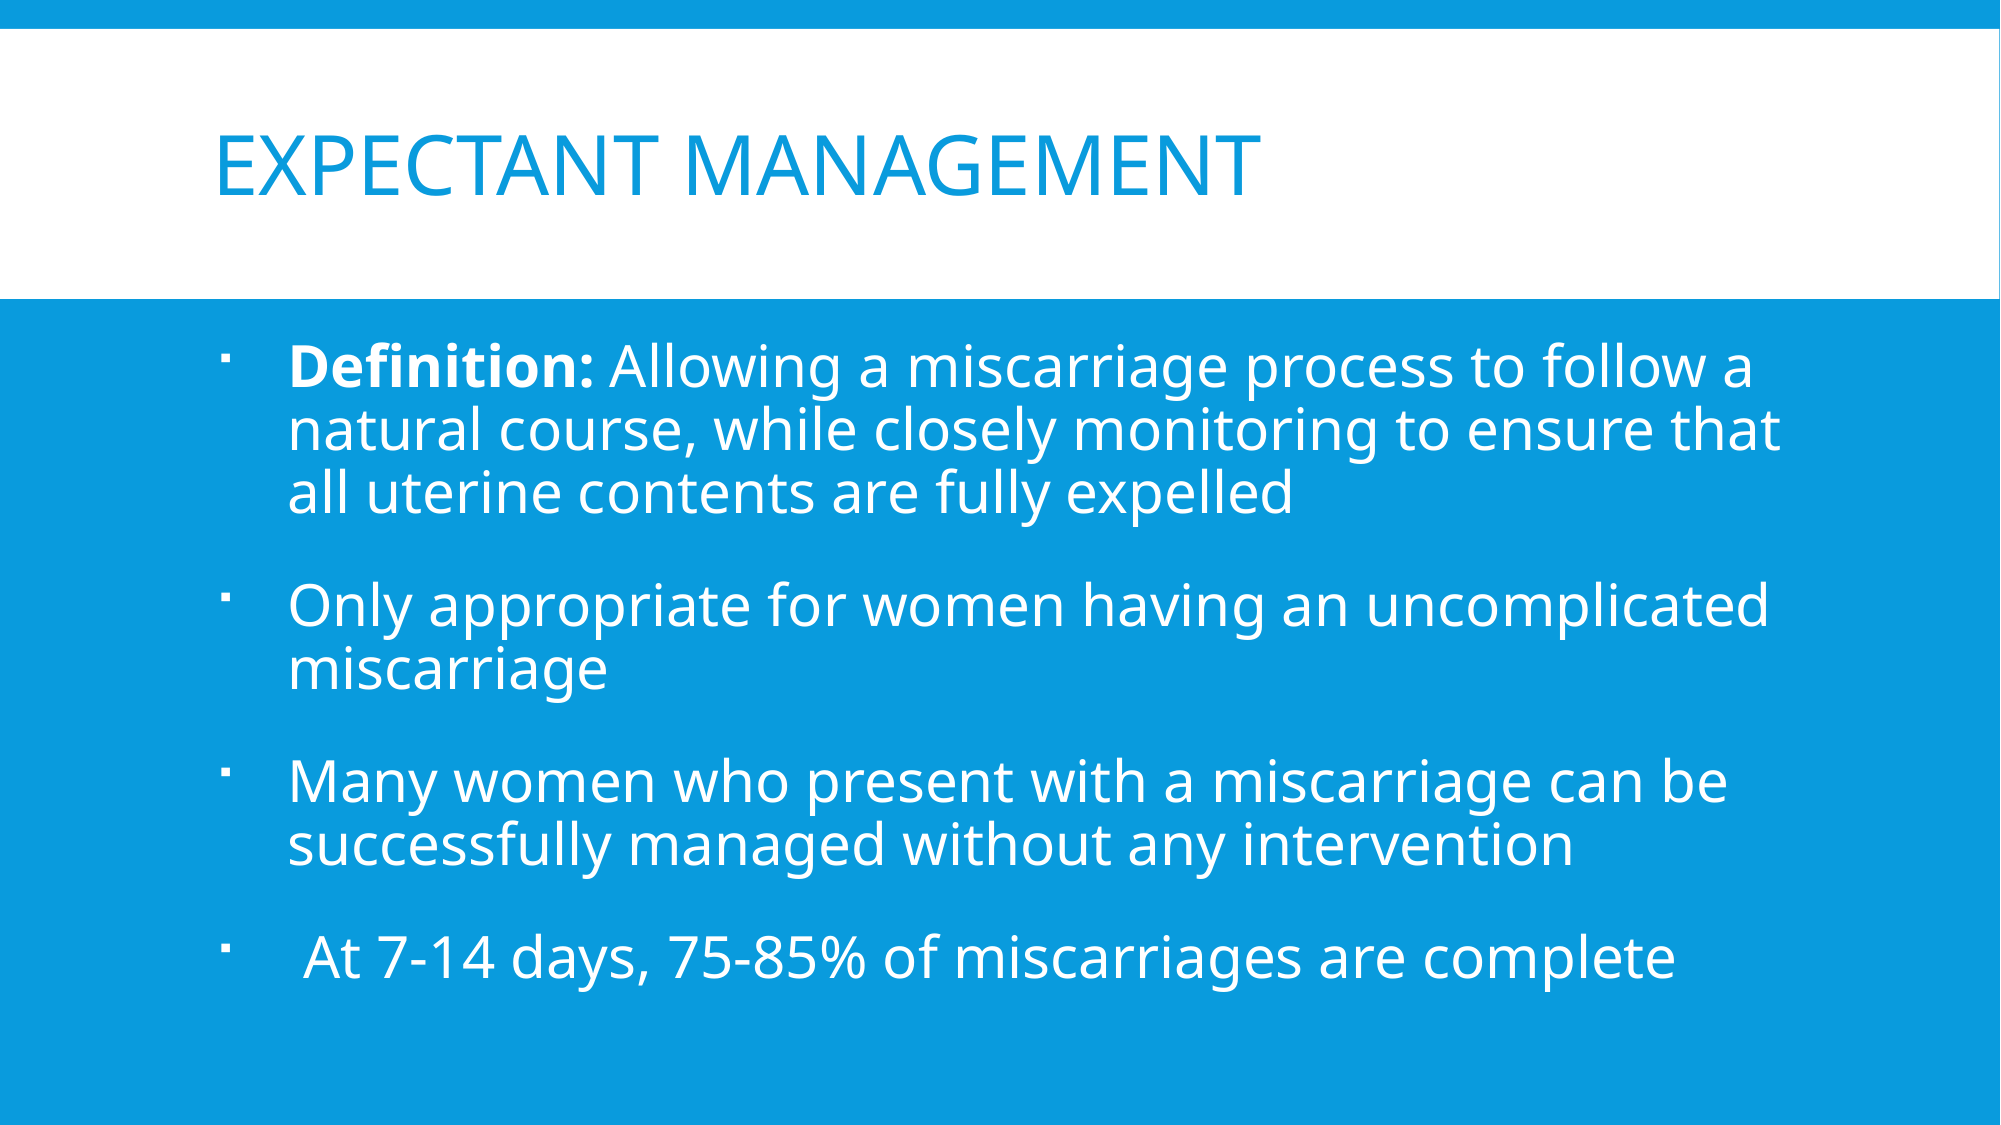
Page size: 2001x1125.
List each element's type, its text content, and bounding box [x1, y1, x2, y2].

title Expectant Management [197, 46, 1803, 295]
list Definition: Allowing a miscarriage process to follow a natural course, while closely monitoring to ensure that all uterine contents are fully expelled Only appropriate for women having an uncomplicated miscarriage Many women who present with a miscarriage can be successfully managed without any intervention At 7-14 days, 75-85% of miscarriages are complete [197, 329, 1803, 1020]
